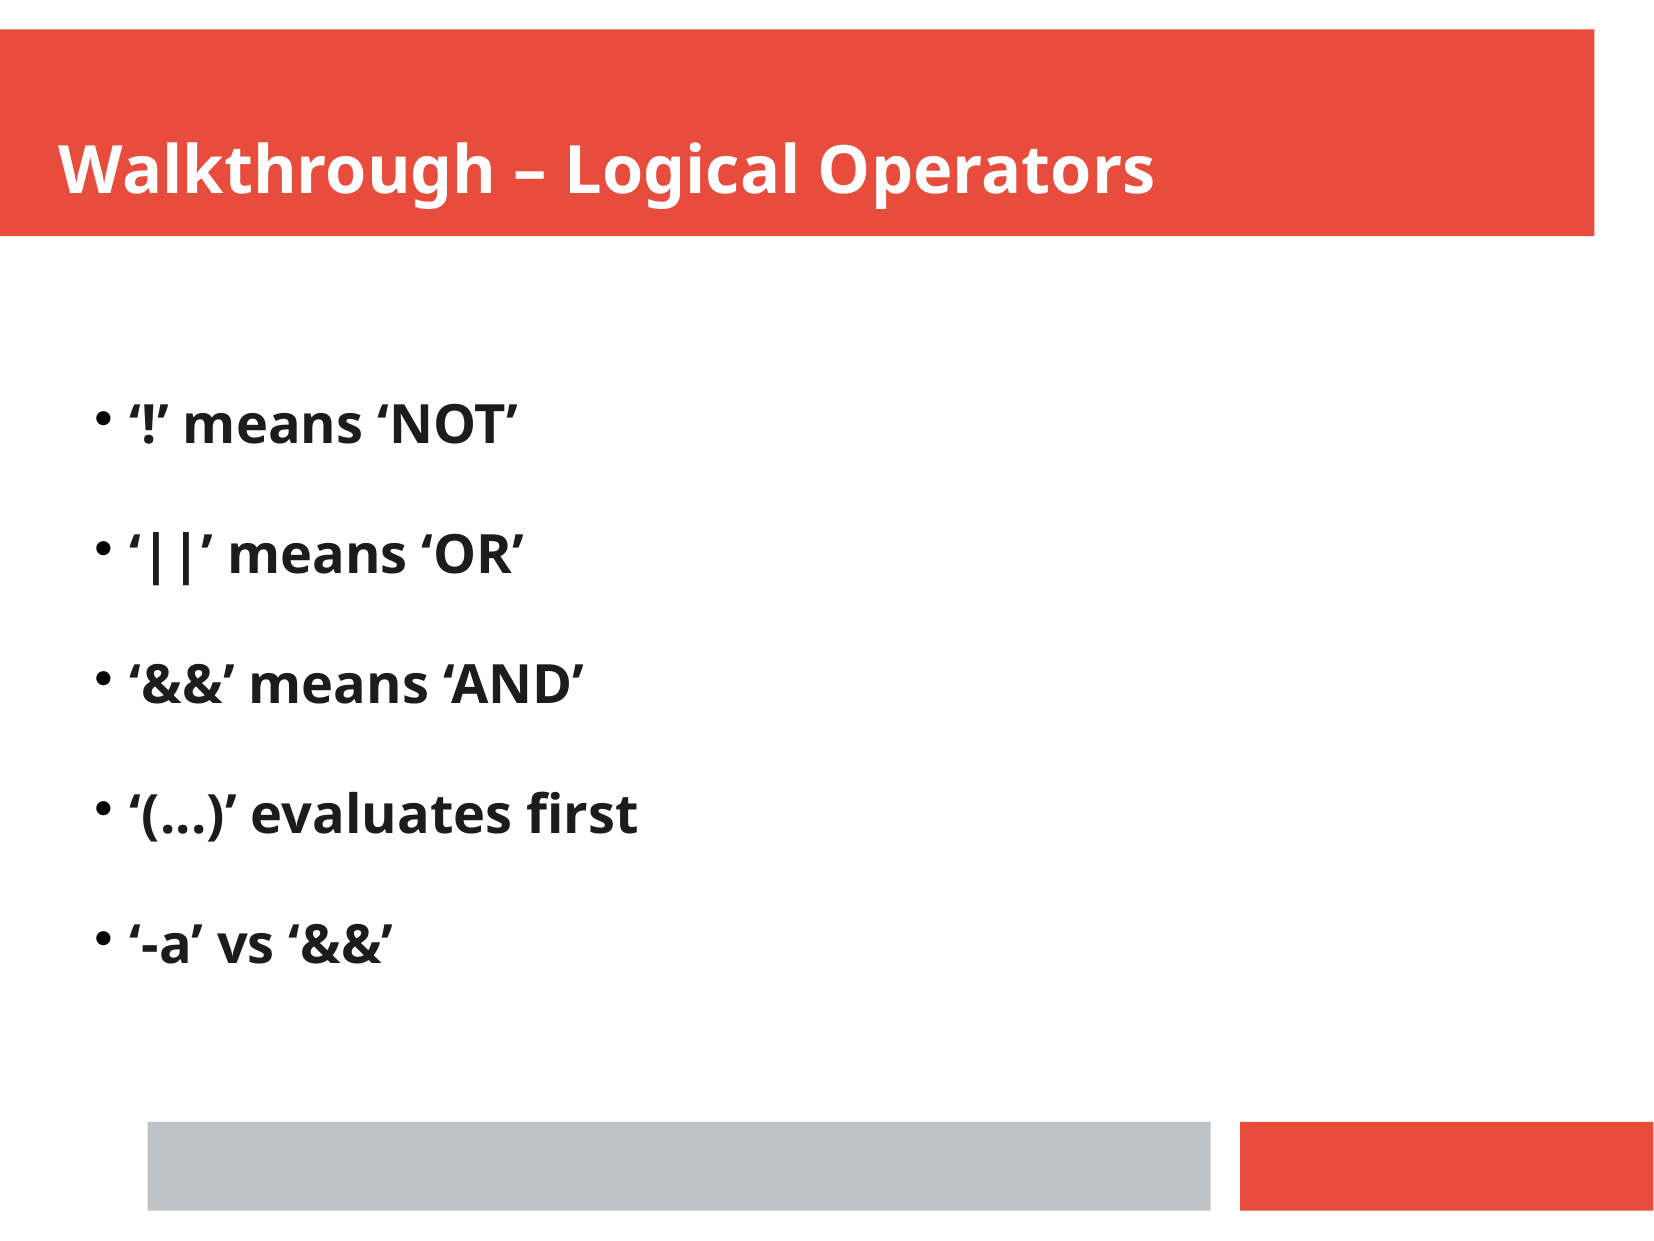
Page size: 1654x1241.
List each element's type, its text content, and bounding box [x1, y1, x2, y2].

text_box ‘!’ means ‘NOT’ ‘||’ means ‘OR’ ‘&&’ means ‘AND’ ‘(...)’ evaluates first ‘-a’ vs ‘&&’ [58, 324, 1565, 1093]
text_box Walkthrough – Logical Operators [58, 58, 1595, 207]
